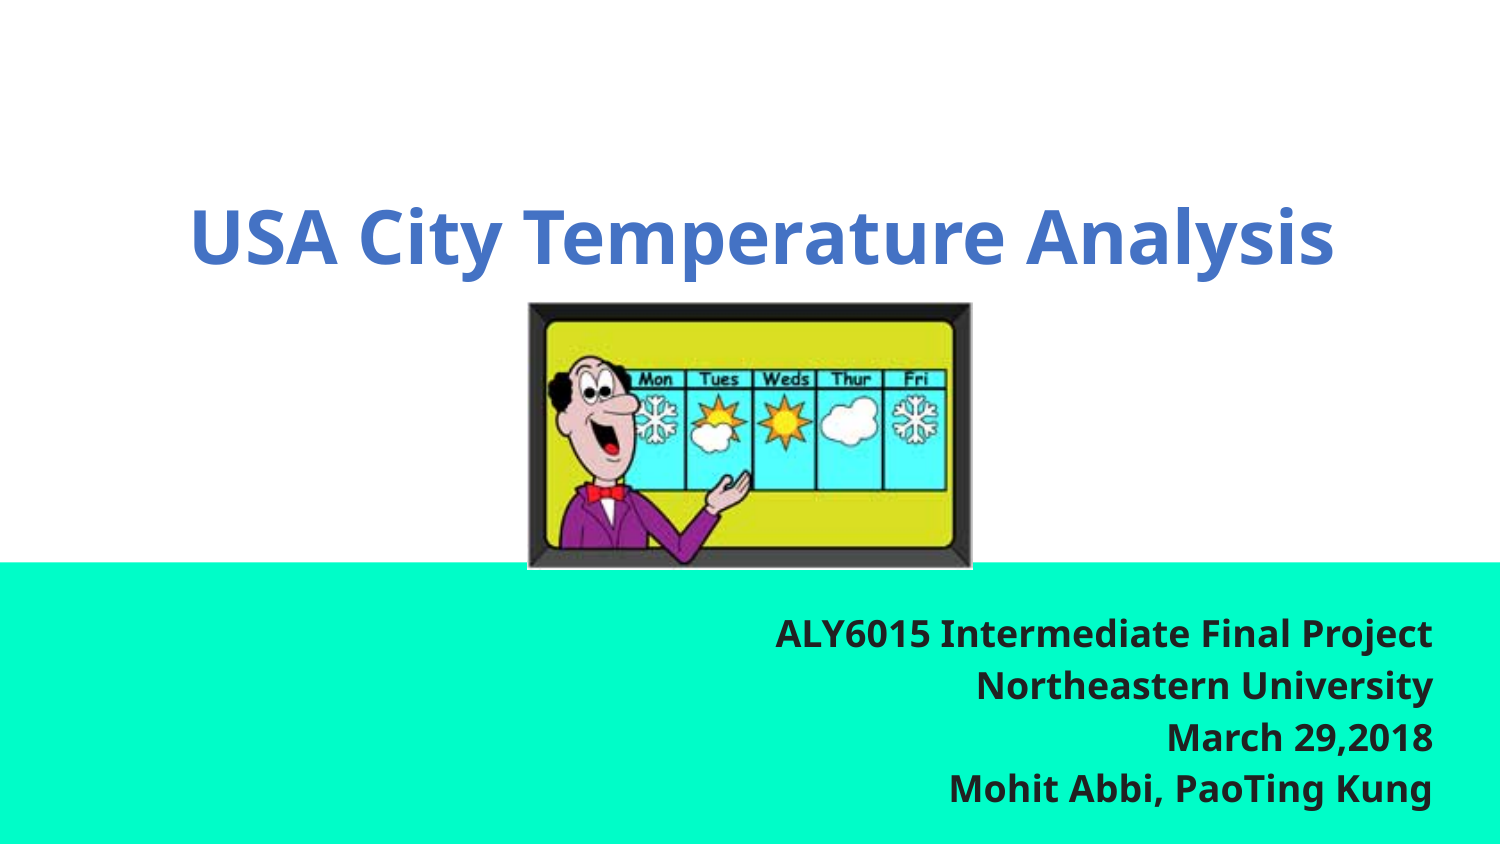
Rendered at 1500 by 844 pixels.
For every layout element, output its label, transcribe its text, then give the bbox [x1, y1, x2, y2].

subtitle ALY6015 Intermediate Final Project Northeastern University March 29,2018 Mohit Abbi, PaoTing Kung [51, 700, 1449, 817]
picture [526, 301, 973, 570]
title USA City Temperature Analysis [63, 0, 1462, 294]
